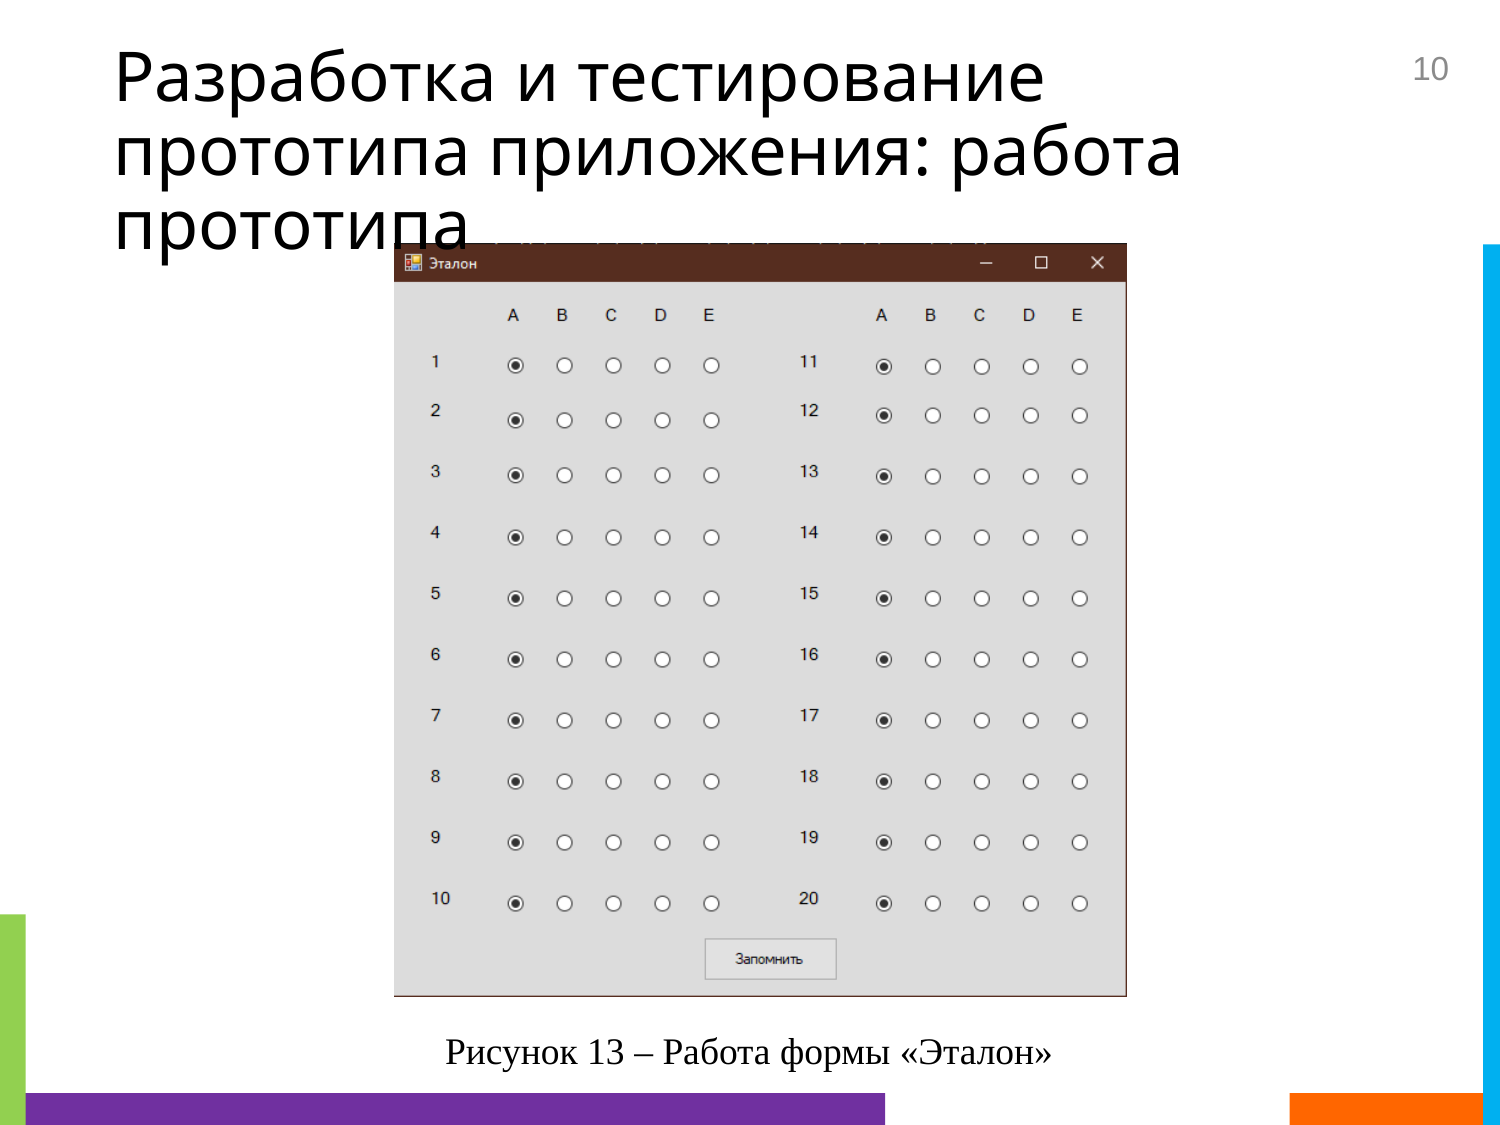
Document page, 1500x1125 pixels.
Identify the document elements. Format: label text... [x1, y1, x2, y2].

title Разработка и тестирование прототипа приложения: работа прототипа [98, 71, 1282, 237]
slide_number 10 [1126, 37, 1465, 98]
text_box Рисунок 13 – Работа формы «Эталон» [237, 996, 1262, 1080]
text_box [1289, 1092, 1482, 1125]
picture [394, 243, 1127, 997]
text_box [1482, 243, 1500, 1125]
text_box [0, 913, 27, 1125]
text_box [27, 1092, 886, 1125]
